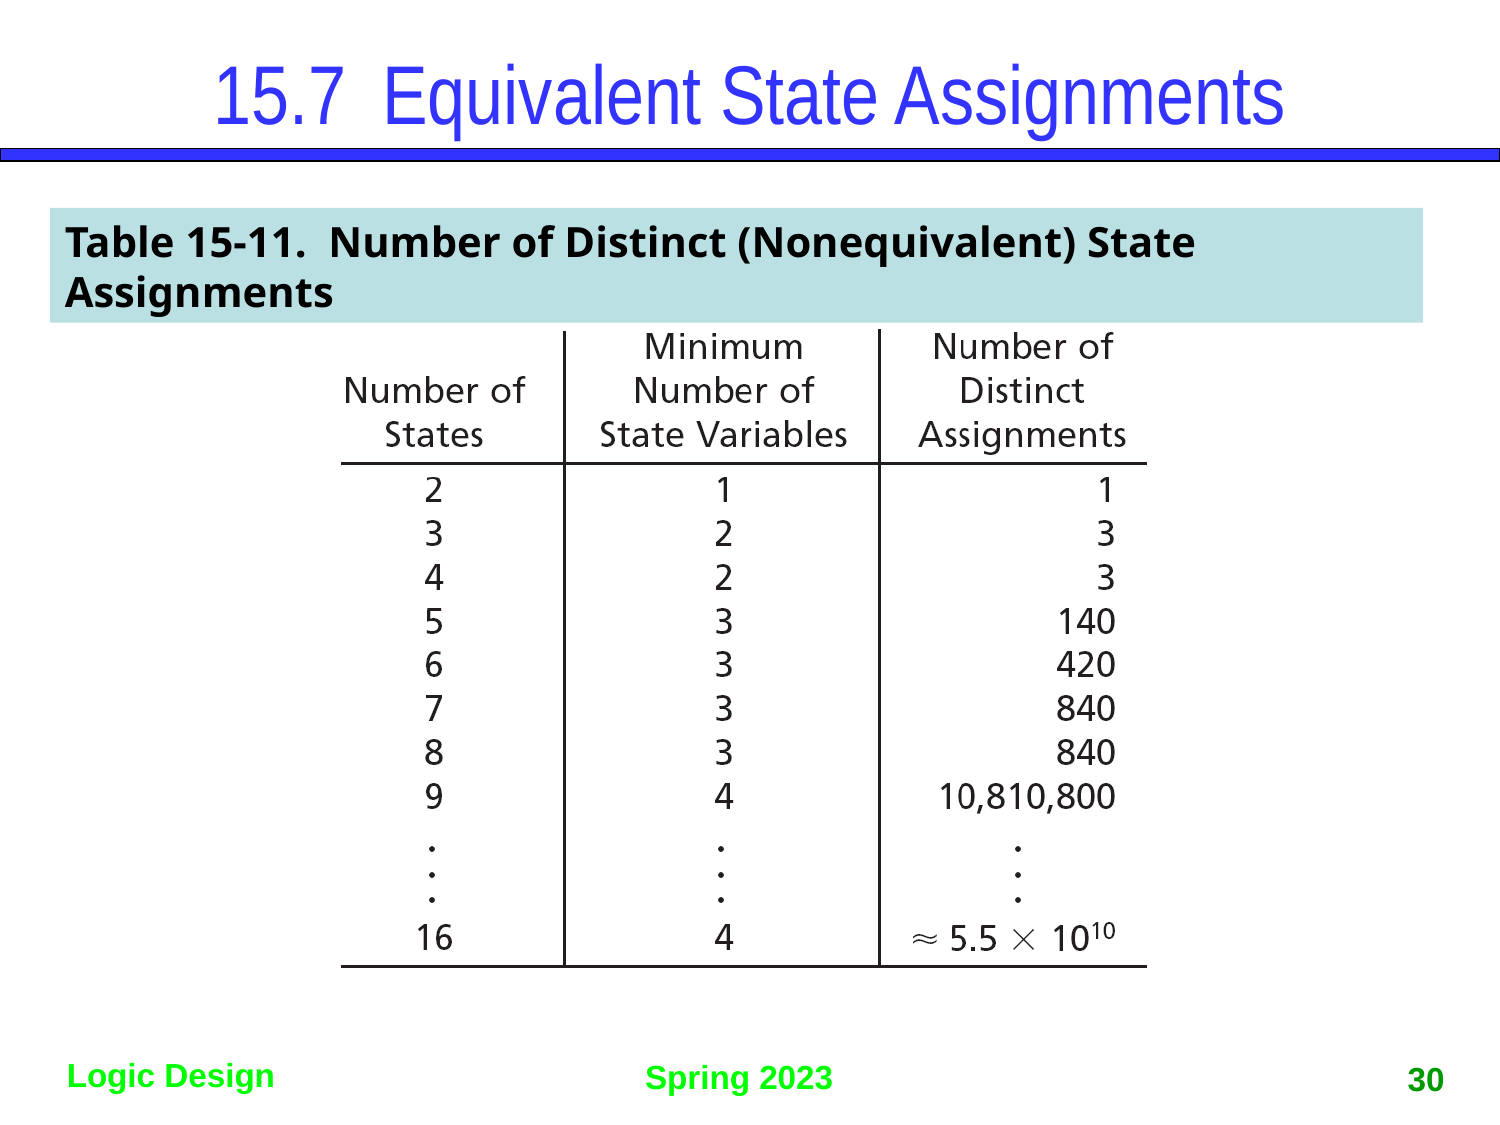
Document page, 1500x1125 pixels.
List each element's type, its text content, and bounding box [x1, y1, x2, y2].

picture [327, 307, 1173, 988]
text_box Table 15-11. Number of Distinct (Nonequivalent) State Assignments [49, 207, 1424, 323]
text_box 15.7 Equivalent State Assignments [74, 45, 1425, 138]
slide_number 30 [1369, 1034, 1483, 1107]
